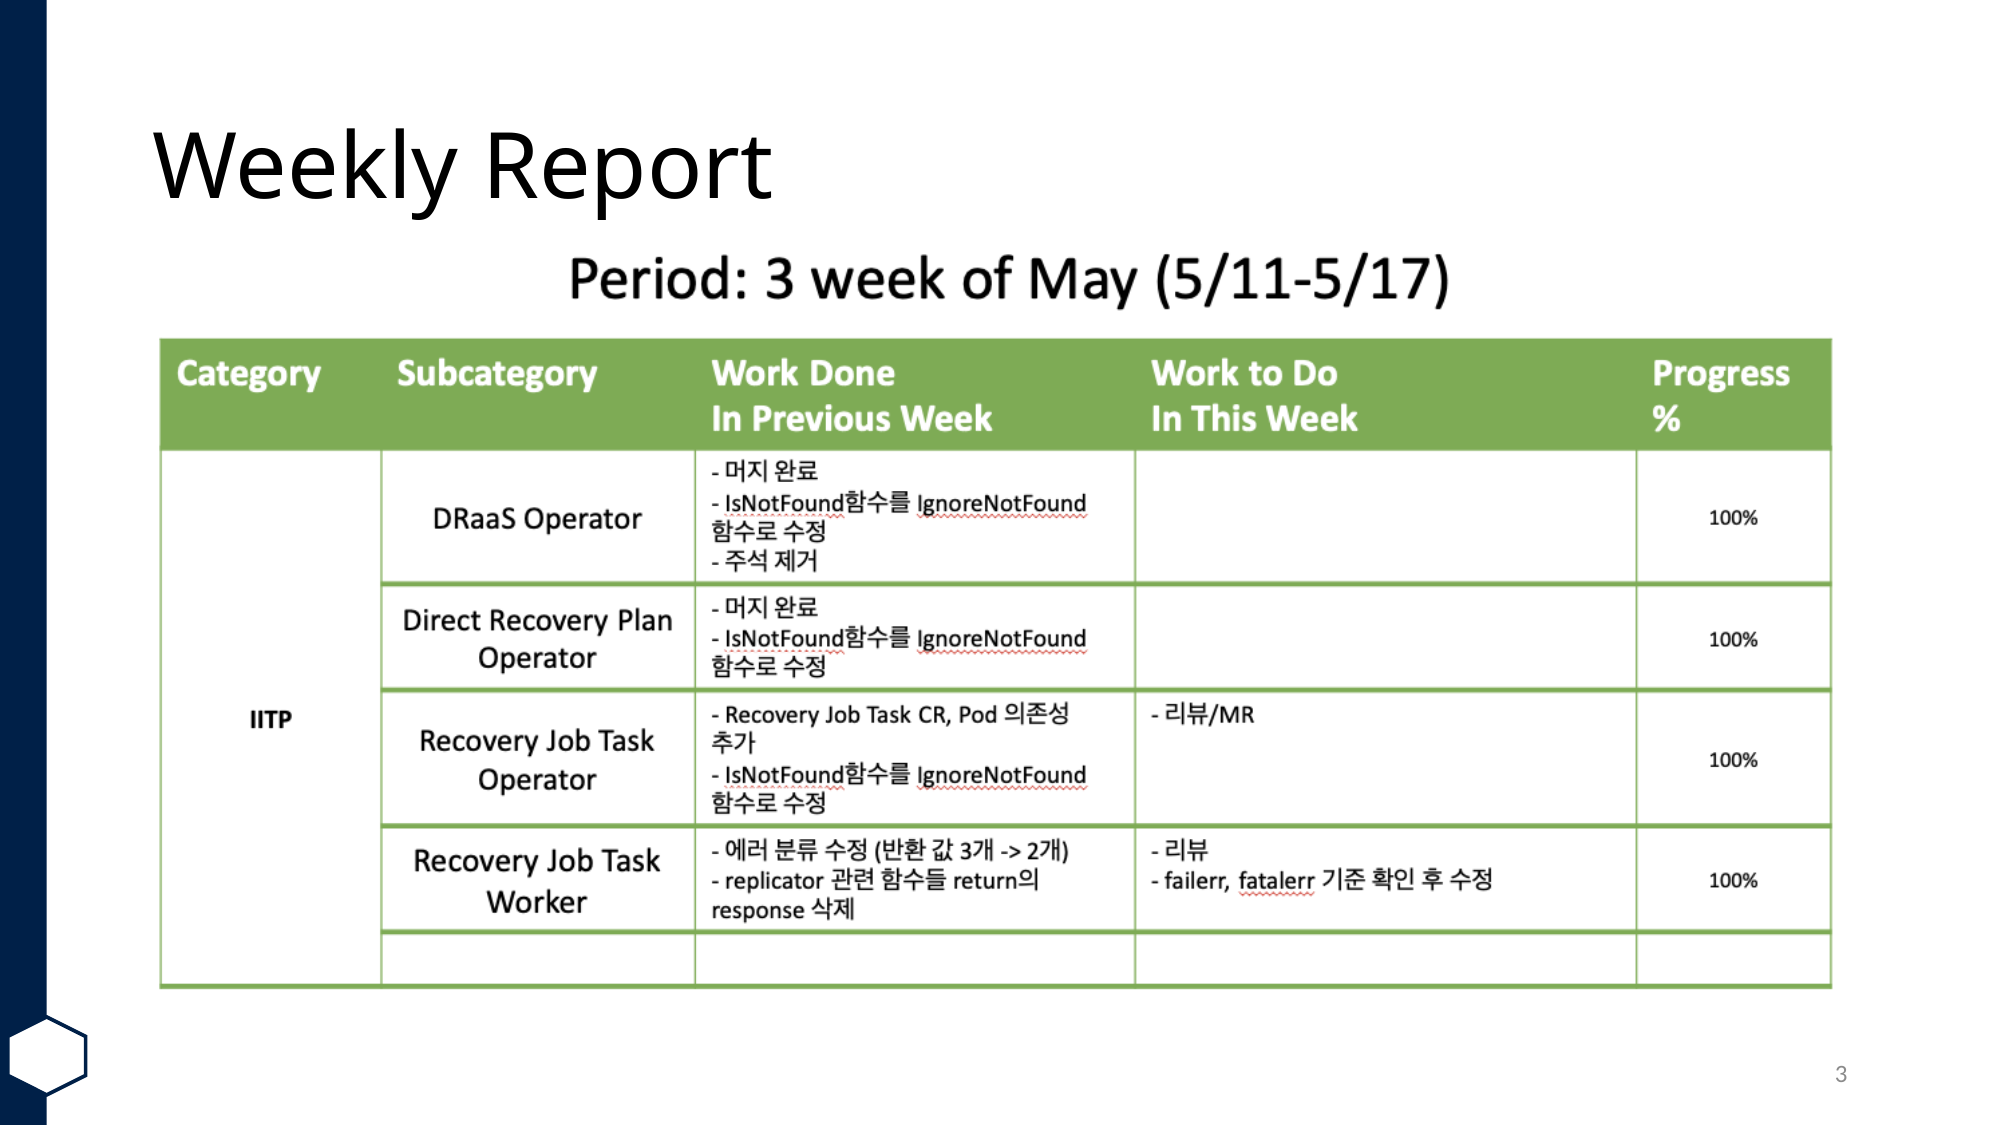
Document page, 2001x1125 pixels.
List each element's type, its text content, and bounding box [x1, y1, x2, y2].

title Weekly Report [137, 59, 1863, 225]
slide_number 3 [1412, 1042, 1863, 1103]
picture [134, 225, 1866, 1012]
